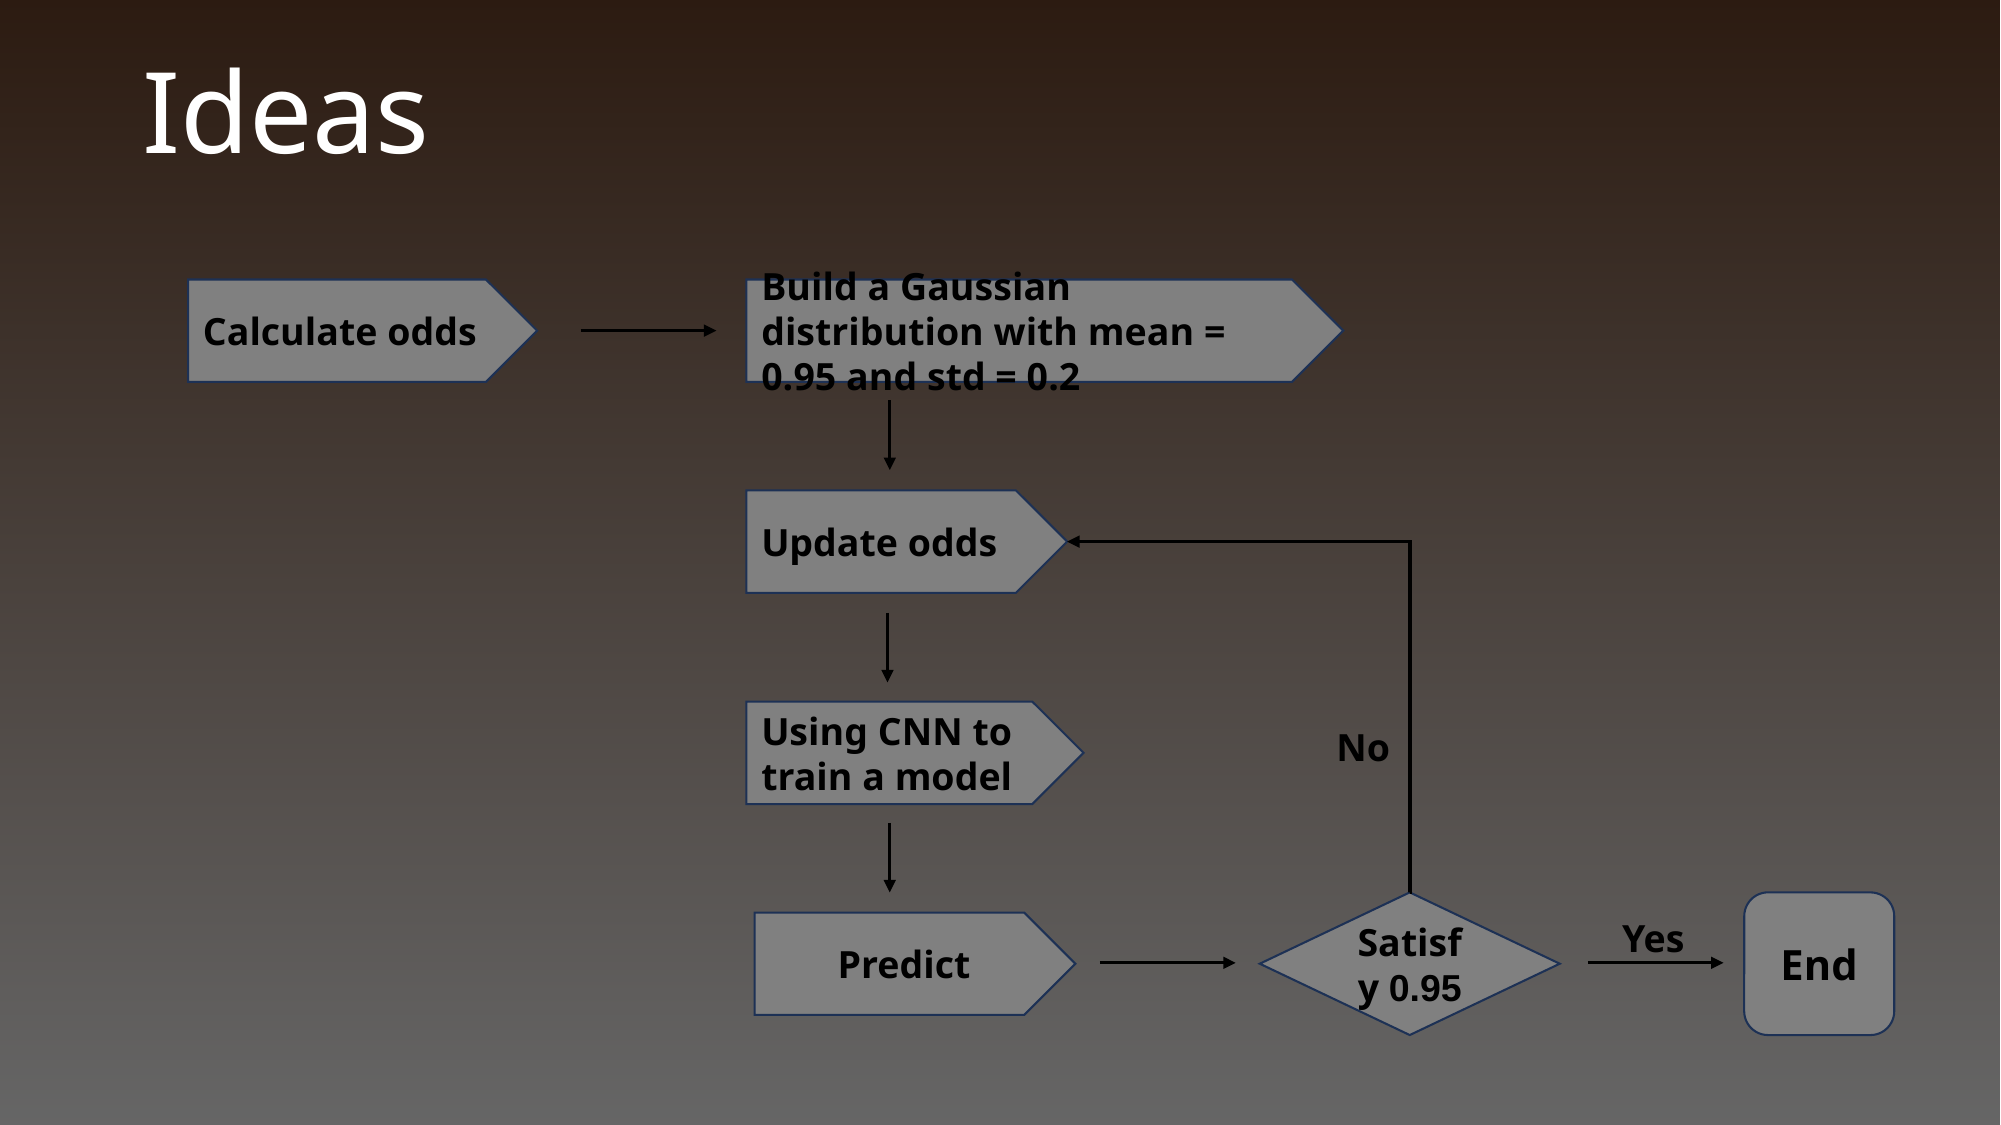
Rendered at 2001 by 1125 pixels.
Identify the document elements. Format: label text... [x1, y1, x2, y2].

text_box Yes [1607, 907, 1700, 962]
text_box End [1743, 891, 1896, 1037]
text_box Update odds [745, 489, 1068, 594]
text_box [1063, 545, 1414, 889]
text_box Satisfy 0.95 [1257, 892, 1563, 1037]
text_box Build a Gaussian distribution with mean = 0.95 and std = 0.2 [745, 278, 1345, 383]
text_box Yes [1607, 963, 1700, 968]
title Ideas [127, 43, 773, 186]
text_box Using CNN to train a model [745, 700, 1063, 806]
text_box Predict [753, 911, 1077, 1016]
text_box Calculate odds [187, 278, 539, 383]
